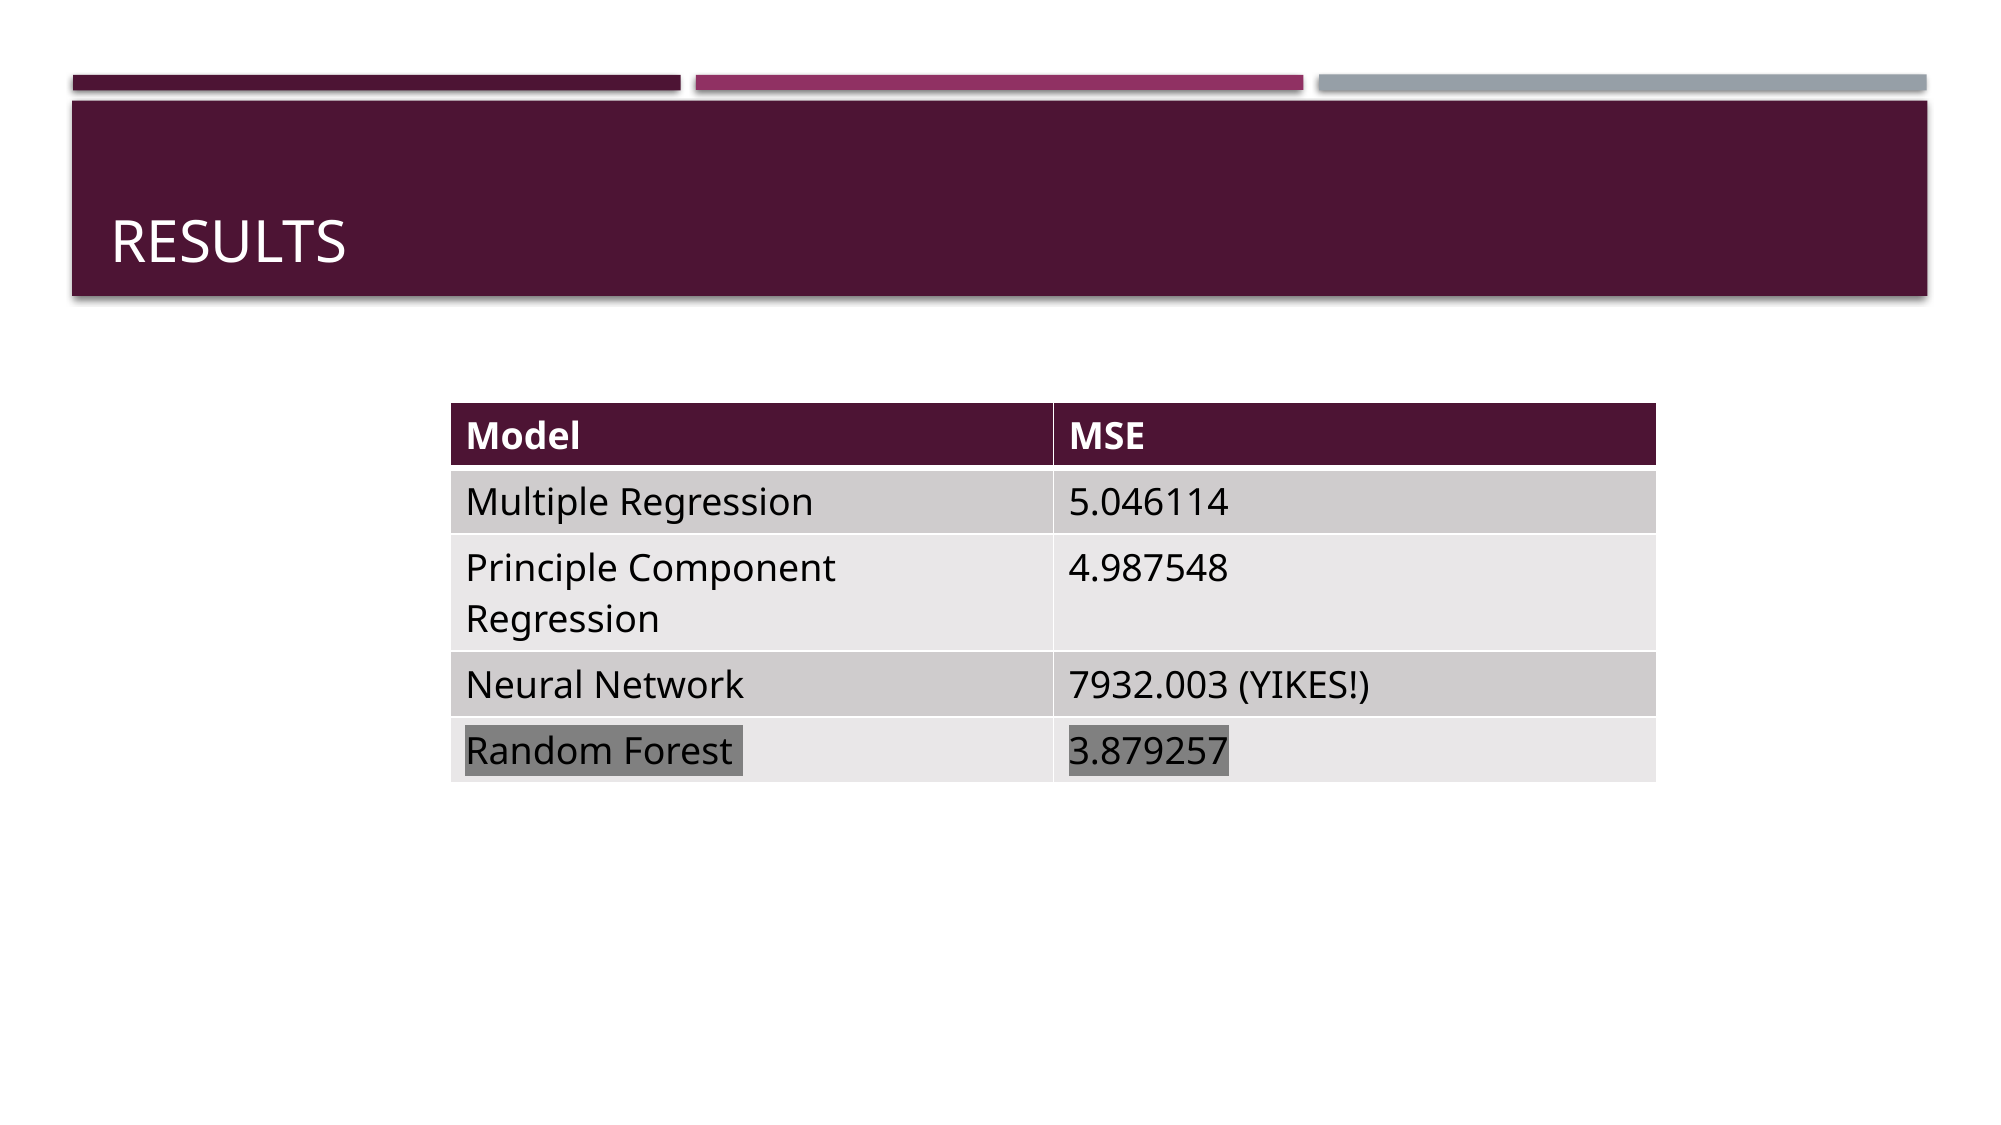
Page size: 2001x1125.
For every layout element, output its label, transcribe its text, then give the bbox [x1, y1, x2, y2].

table_cell 5.046114 [1054, 471, 1656, 533]
table_header Model [451, 403, 1053, 465]
table_cell Multiple Regression [451, 471, 1053, 533]
table_cell 4.987548 [1054, 535, 1656, 650]
table_cell 7932.003 (YIKES!) [1054, 652, 1656, 716]
title results [95, 115, 1905, 282]
table_header MSE [1054, 403, 1656, 465]
table_cell 3.879257 [1054, 718, 1656, 782]
table_cell Principle Component Regression [451, 535, 1053, 650]
table_cell Random Forest [451, 718, 1053, 782]
table_cell Neural Network [451, 652, 1053, 716]
